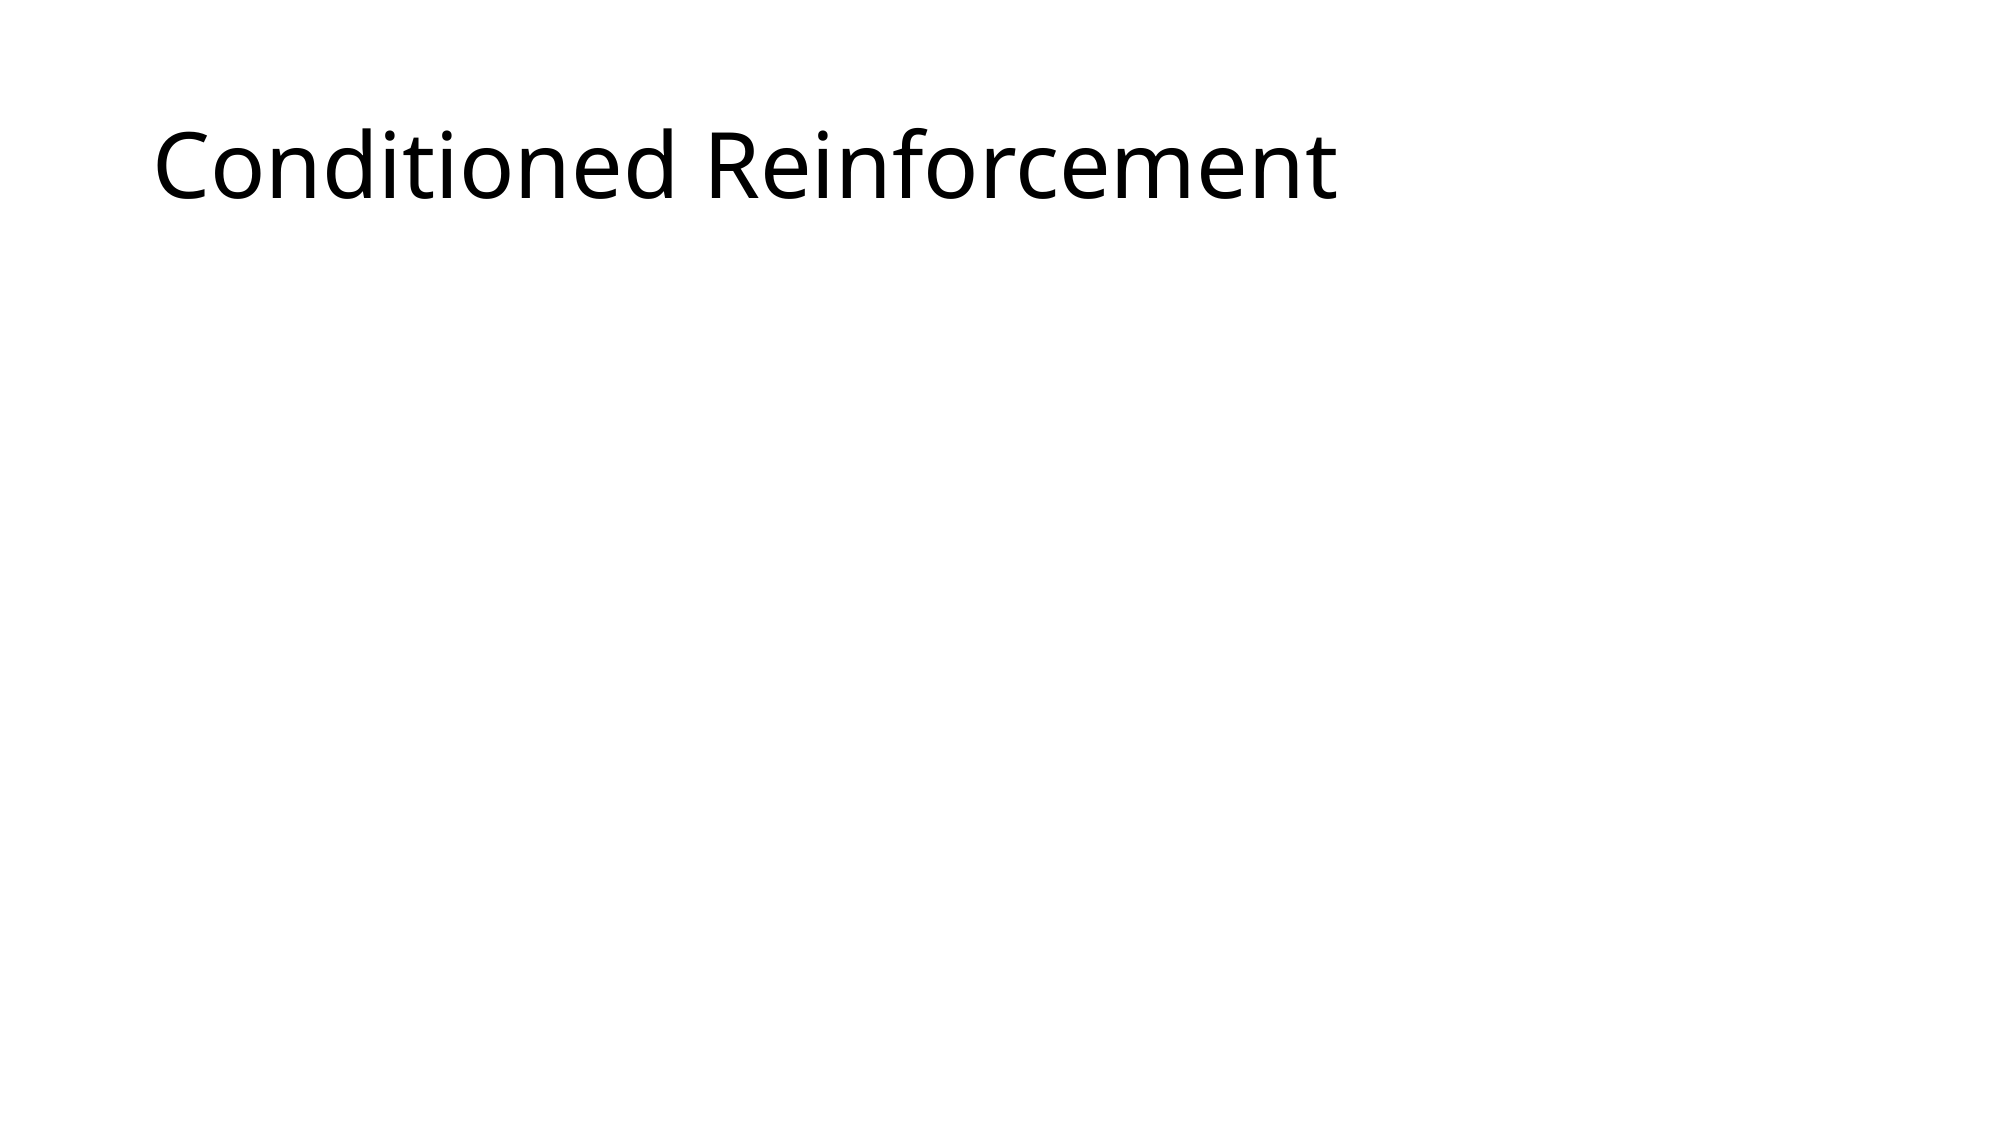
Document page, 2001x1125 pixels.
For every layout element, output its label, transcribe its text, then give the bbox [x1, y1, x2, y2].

title Conditioned Reinforcement [137, 59, 1863, 278]
